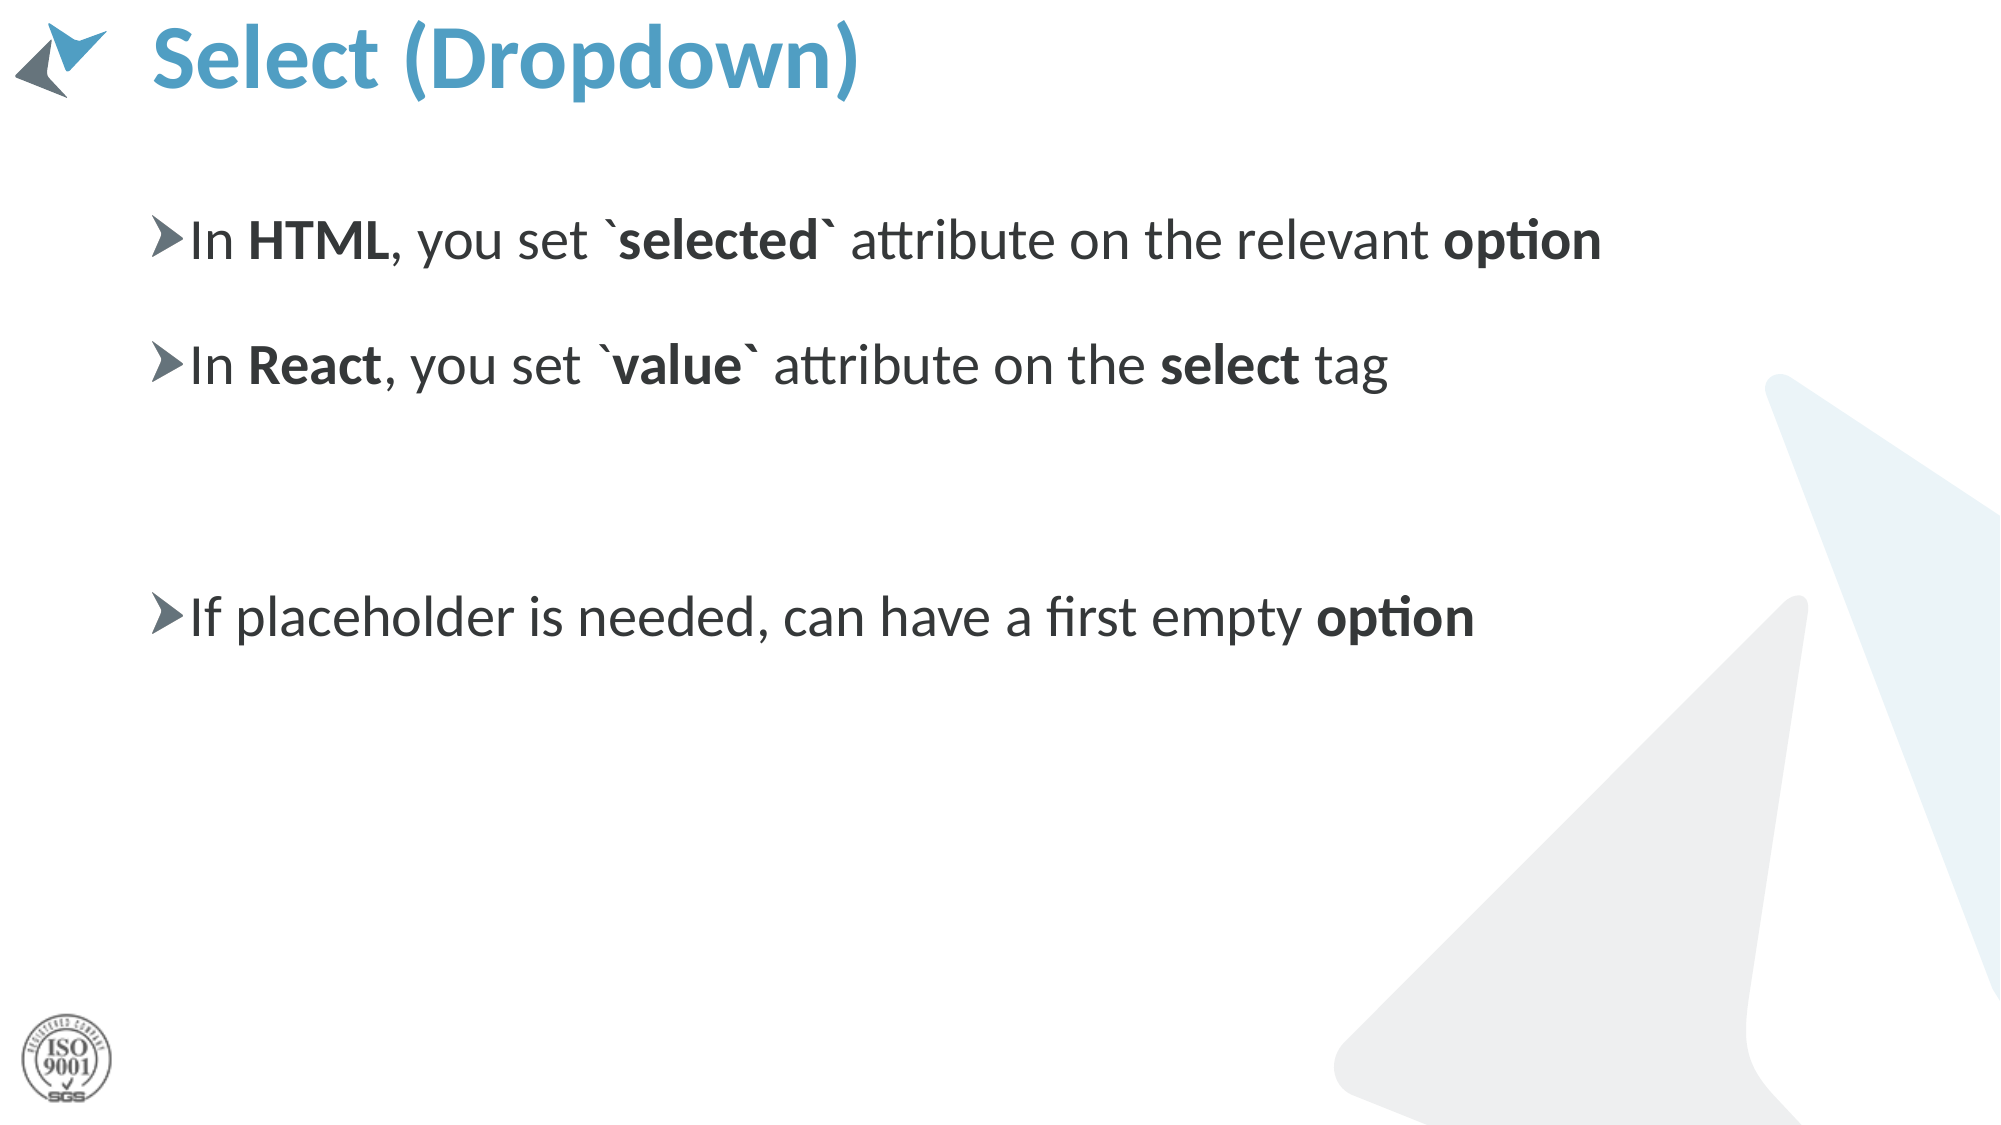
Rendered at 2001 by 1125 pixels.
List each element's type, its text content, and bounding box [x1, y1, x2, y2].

picture [152, 215, 188, 257]
title Select (Dropdown) [137, 0, 1838, 119]
picture [152, 341, 188, 382]
list In HTML, you set `selected` attribute on the relevant option In React, you set `value` attribute on the select tag If placeholder is needed, can have a first empty option [137, 158, 1838, 1010]
picture [20, 1011, 115, 1106]
picture [152, 592, 188, 634]
